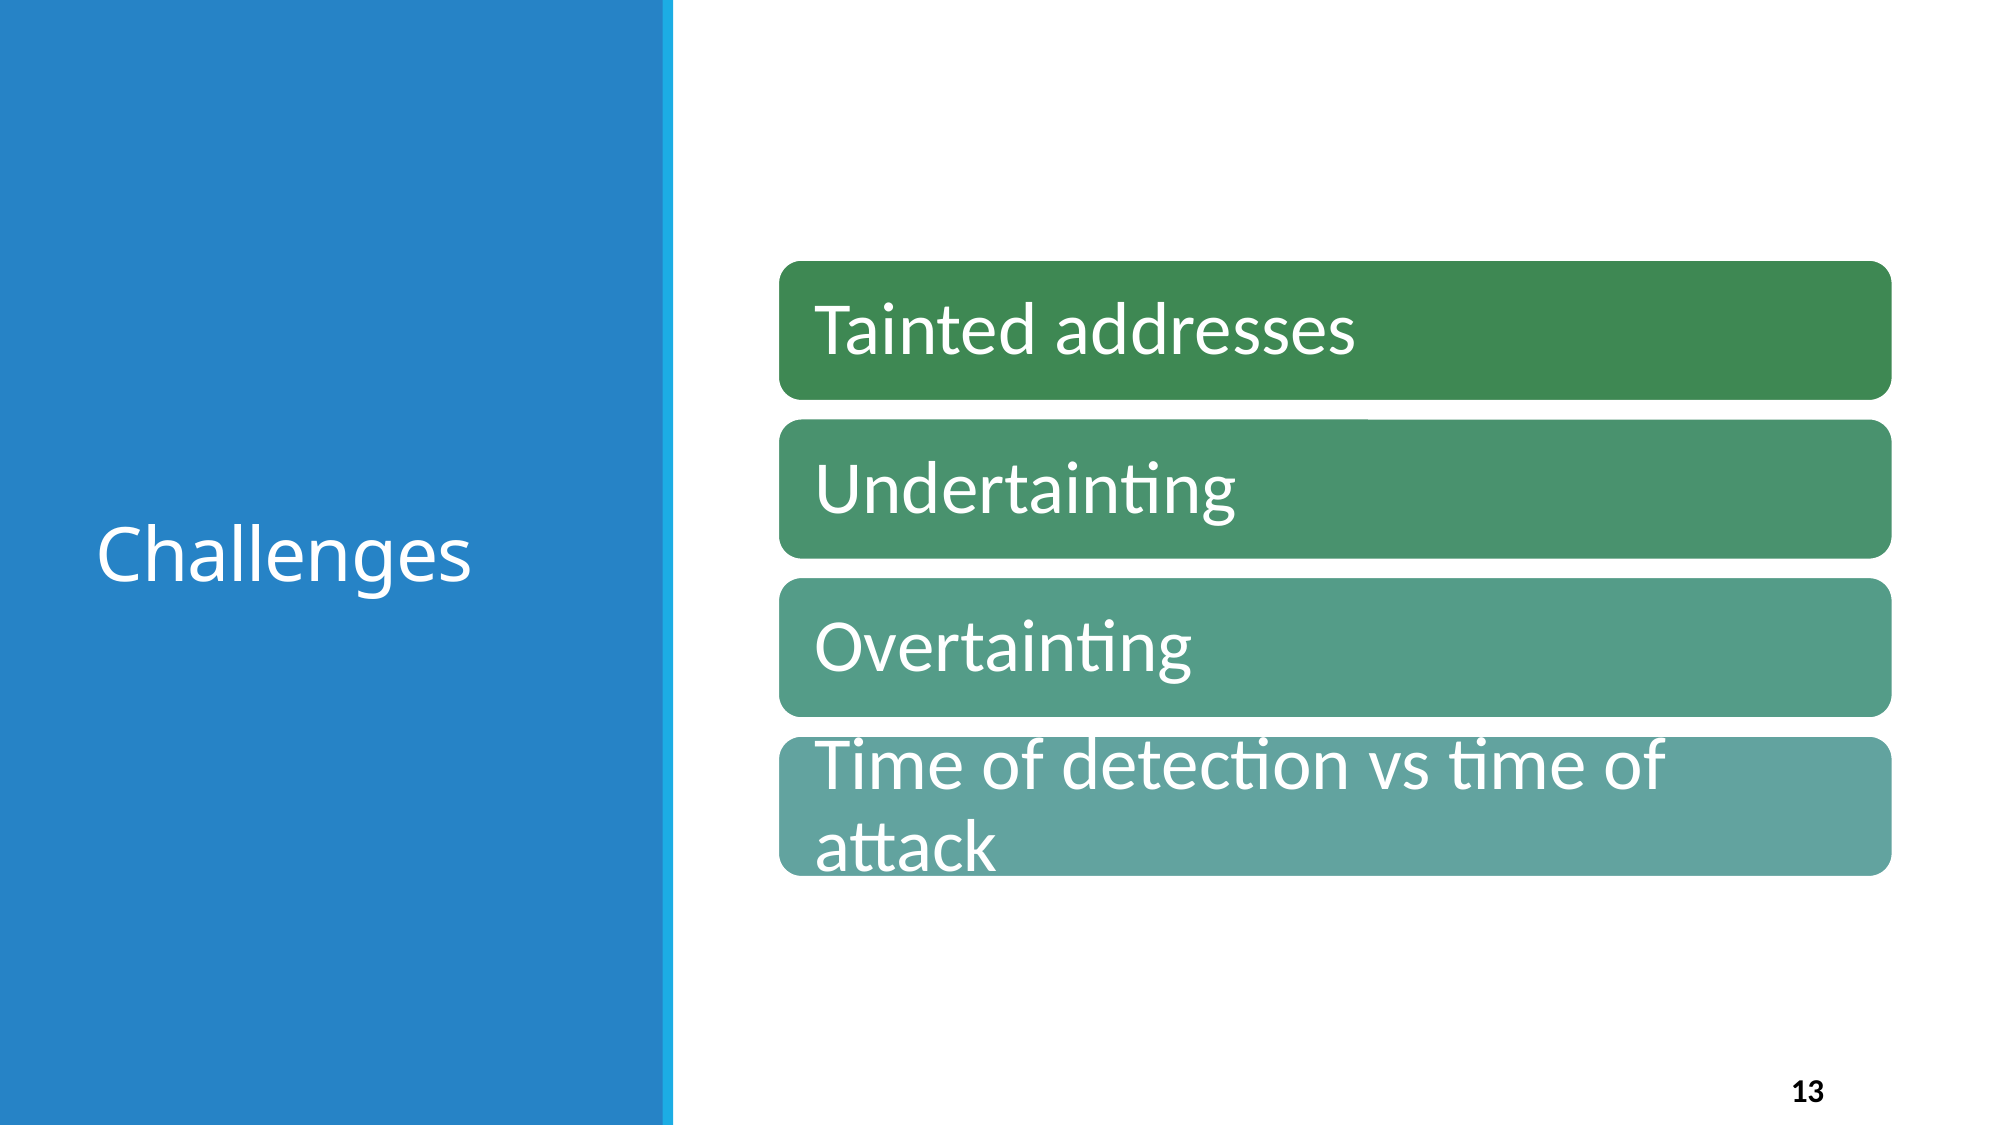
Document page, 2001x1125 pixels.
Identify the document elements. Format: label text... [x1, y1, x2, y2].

title Challenges [80, 84, 587, 1032]
slide_number 13 [1624, 1059, 1840, 1120]
text_box [674, 0, 2000, 1125]
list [777, 104, 1894, 1033]
text_box [0, 0, 661, 1125]
text_box [661, 0, 674, 1125]
